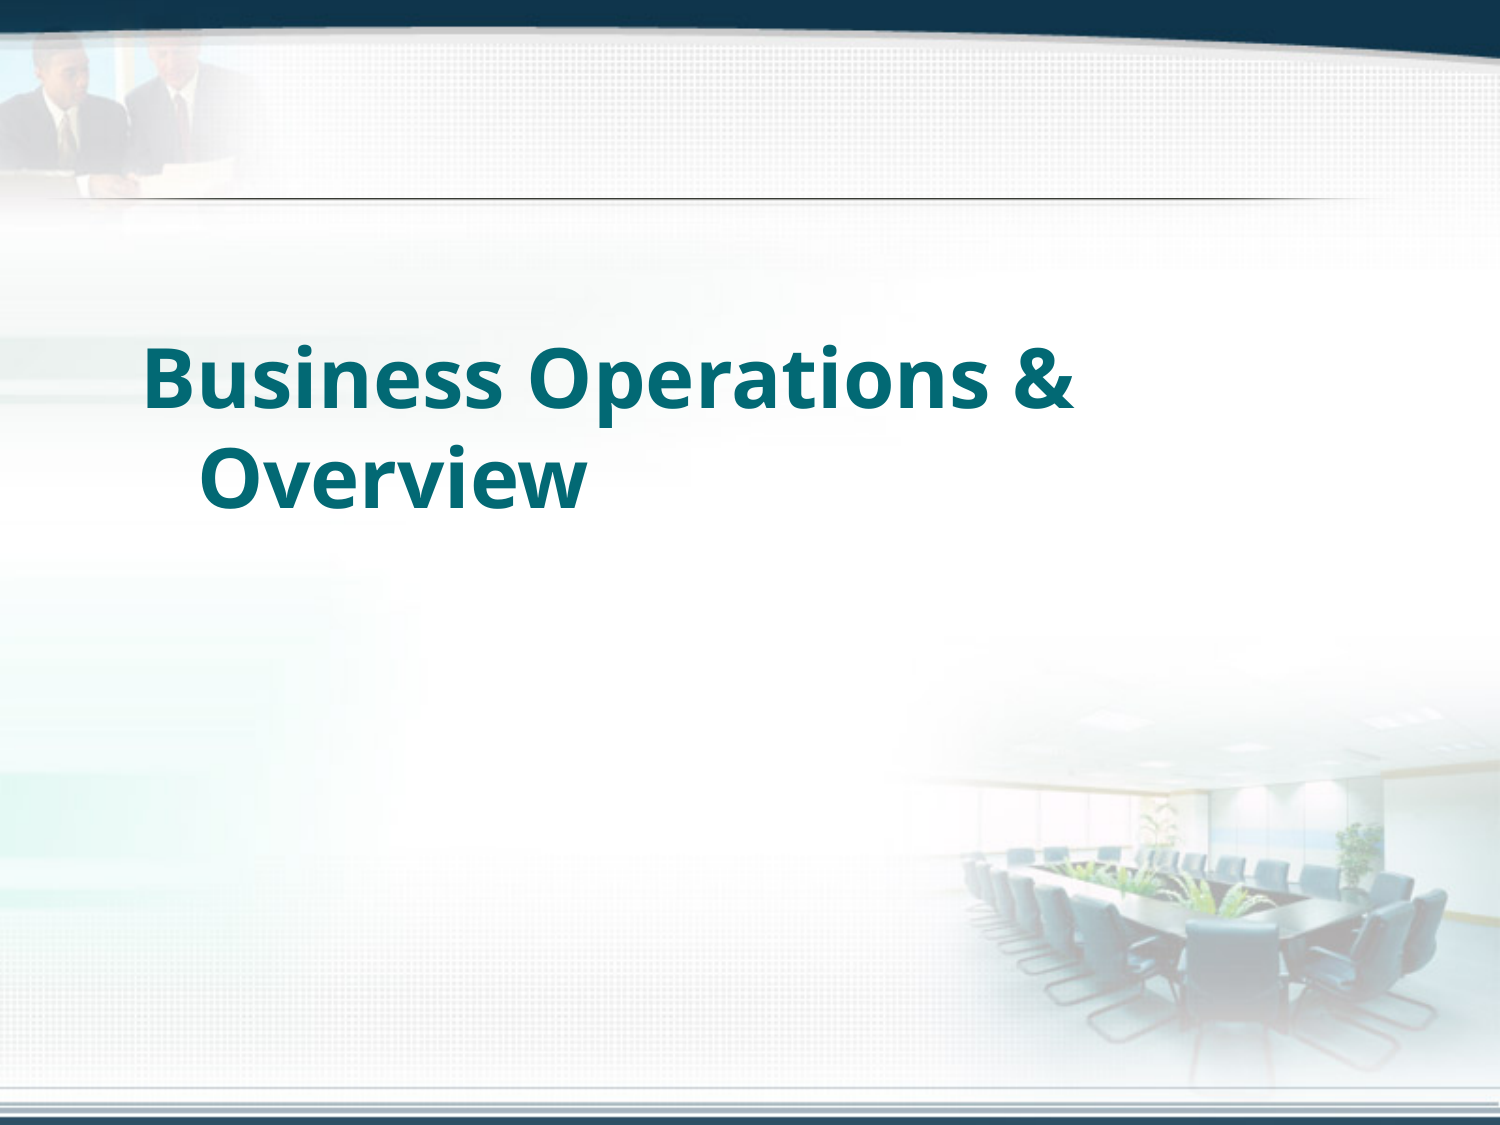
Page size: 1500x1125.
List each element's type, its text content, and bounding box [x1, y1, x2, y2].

picture [0, 0, 1500, 1125]
list Business Operations & Overview [125, 317, 1331, 921]
